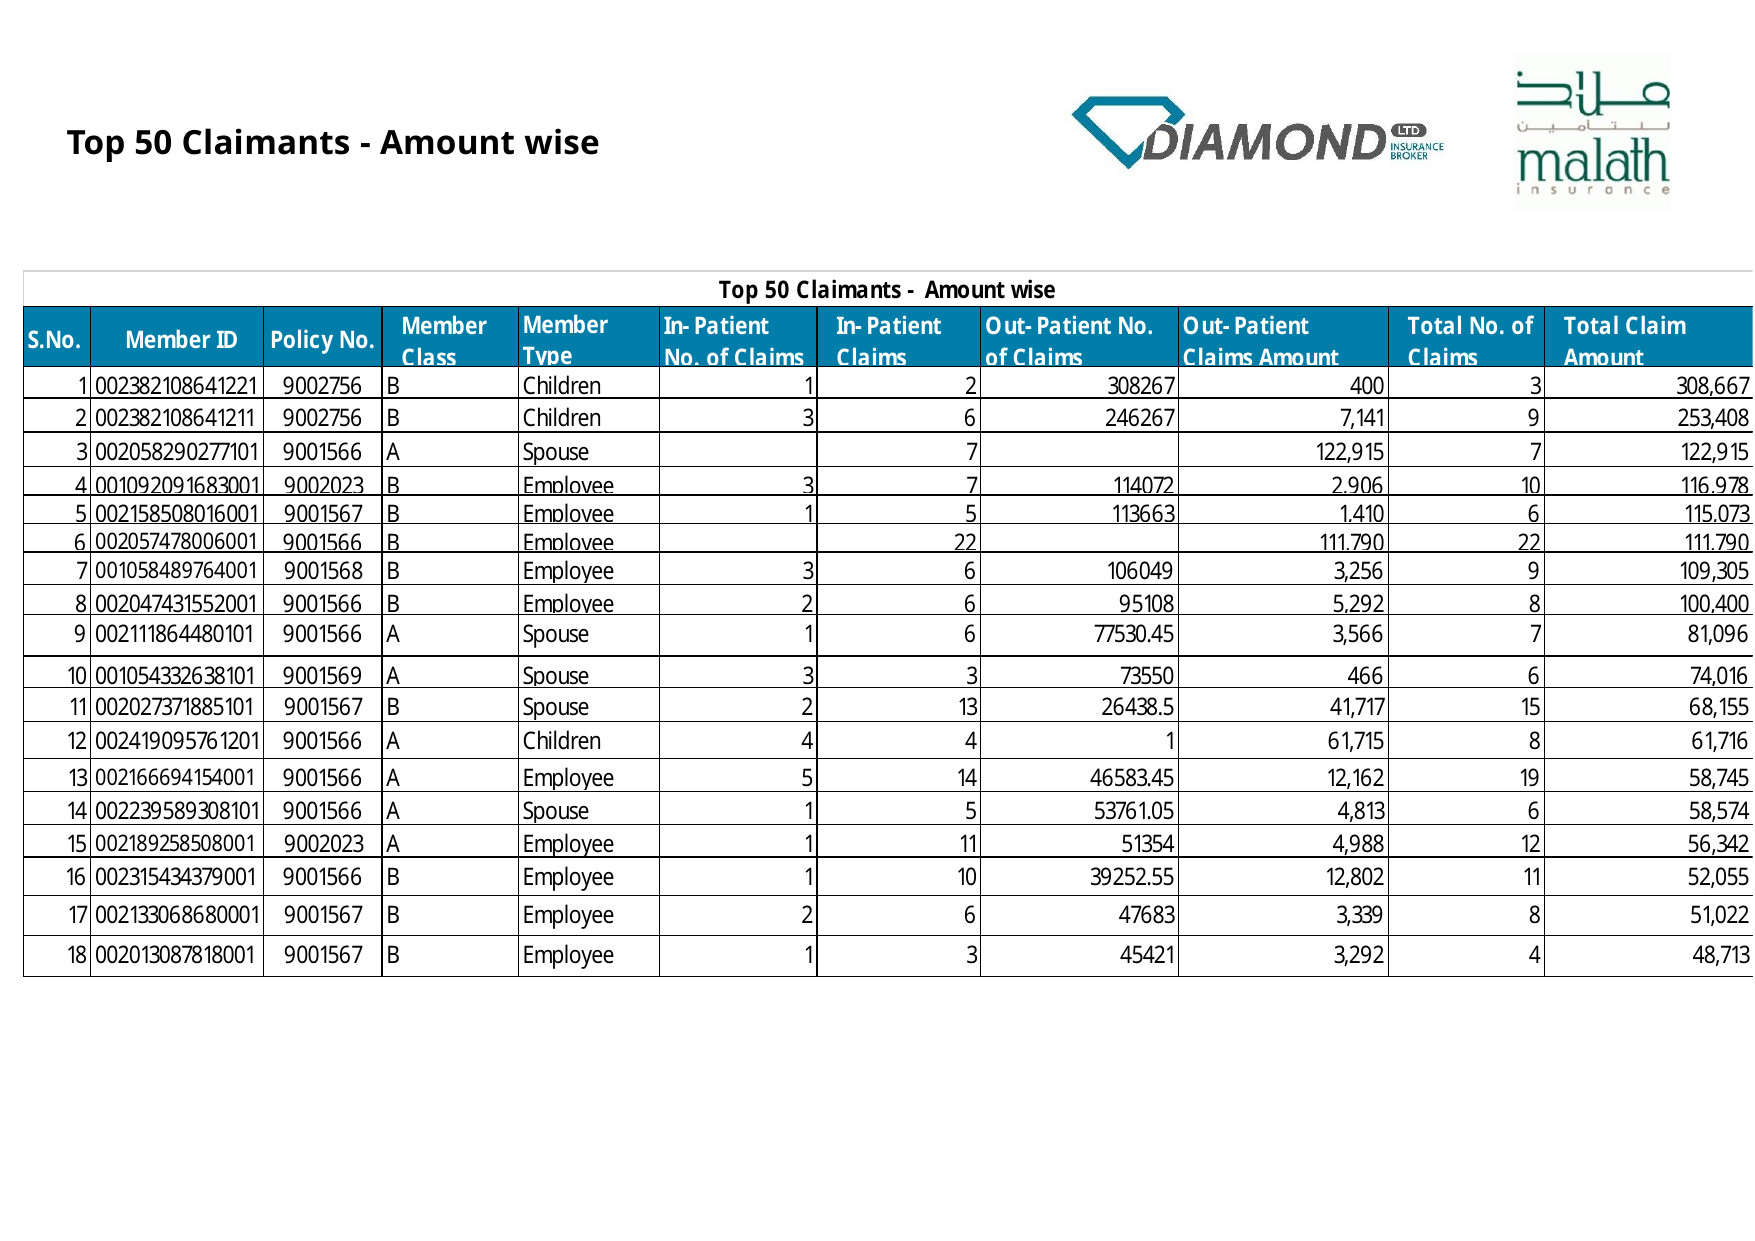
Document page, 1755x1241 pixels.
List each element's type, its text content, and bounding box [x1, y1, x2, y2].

text_box [1514, 53, 1671, 211]
title Top 50 Claimants - Amount wise [64, 119, 742, 267]
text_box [22, 270, 1755, 979]
text_box [1062, 88, 1446, 177]
